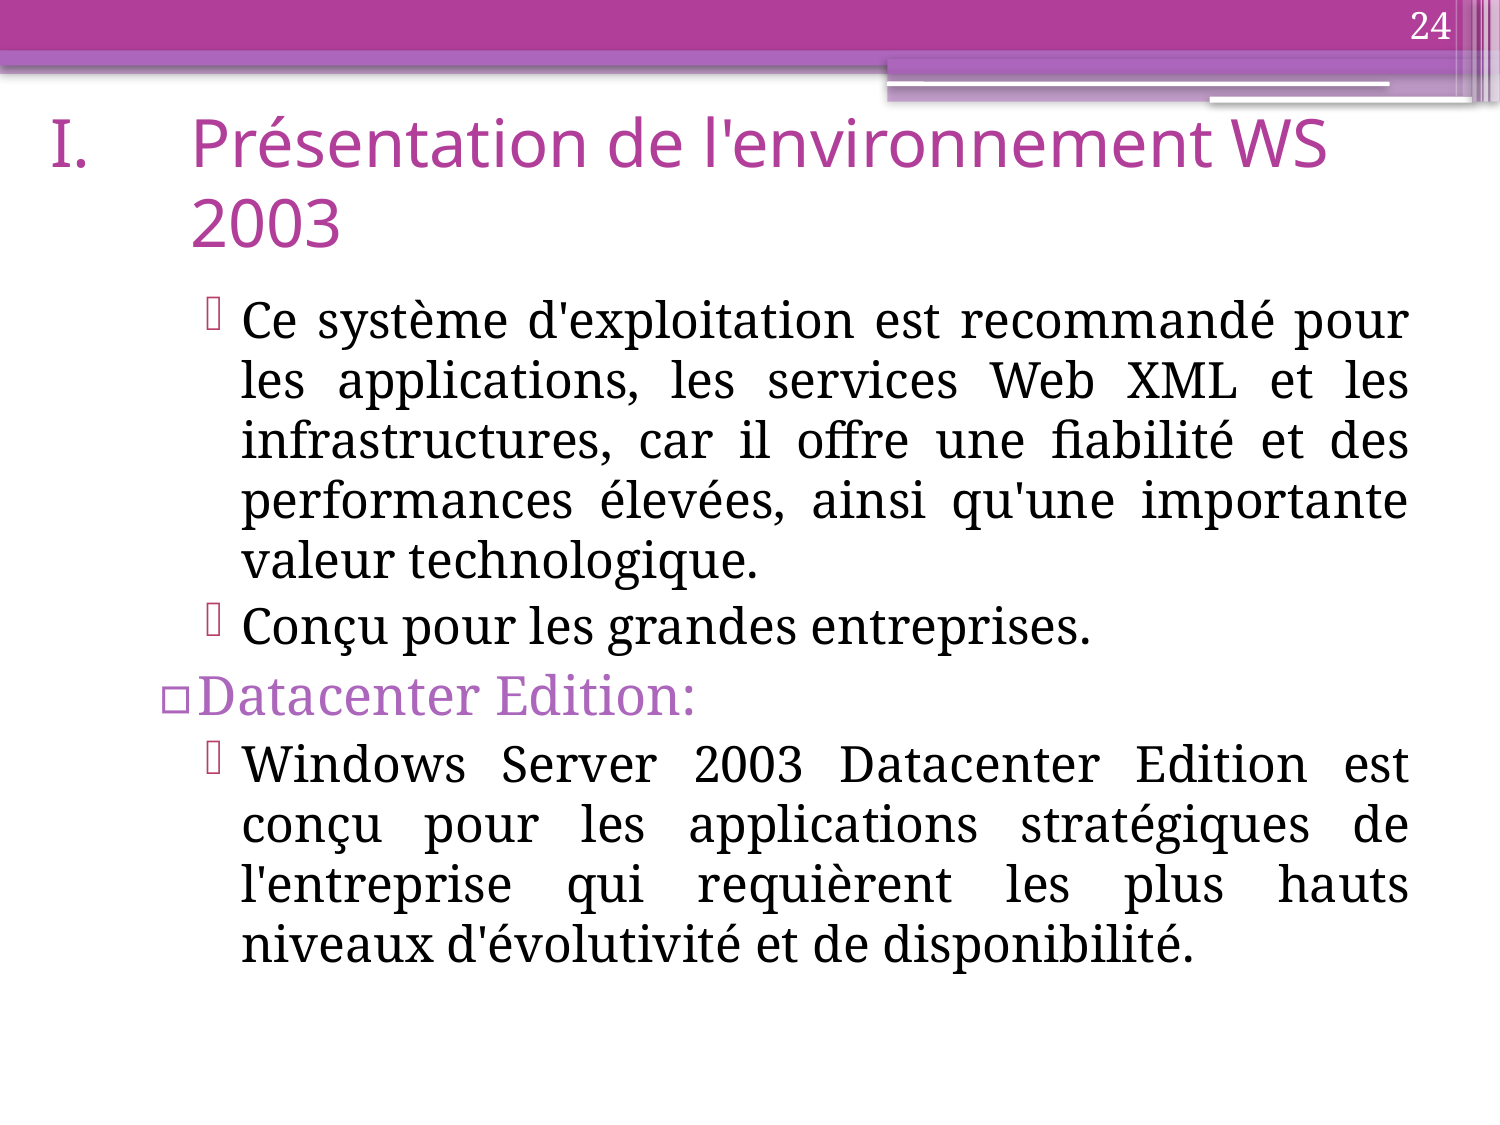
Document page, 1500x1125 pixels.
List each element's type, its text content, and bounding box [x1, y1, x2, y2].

slide_number 24 [1341, 0, 1466, 61]
title Présentation de l'environnement WS 2003 [35, 93, 1454, 269]
list Ce système d'exploitation est recommandé pour les applications, les services Web XML et les infrastructures, car il offre une fiabilité et des performances élevées, ainsi qu'une importante valeur technologique. Conçu pour les grandes entreprises. Datacenter Edition: Windows Server 2003 Datacenter Edition est conçu pour les applications stratégiques de l'entreprise qui requièrent les plus hauts niveaux d'évolutivité et de disponibilité. [75, 281, 1425, 1079]
